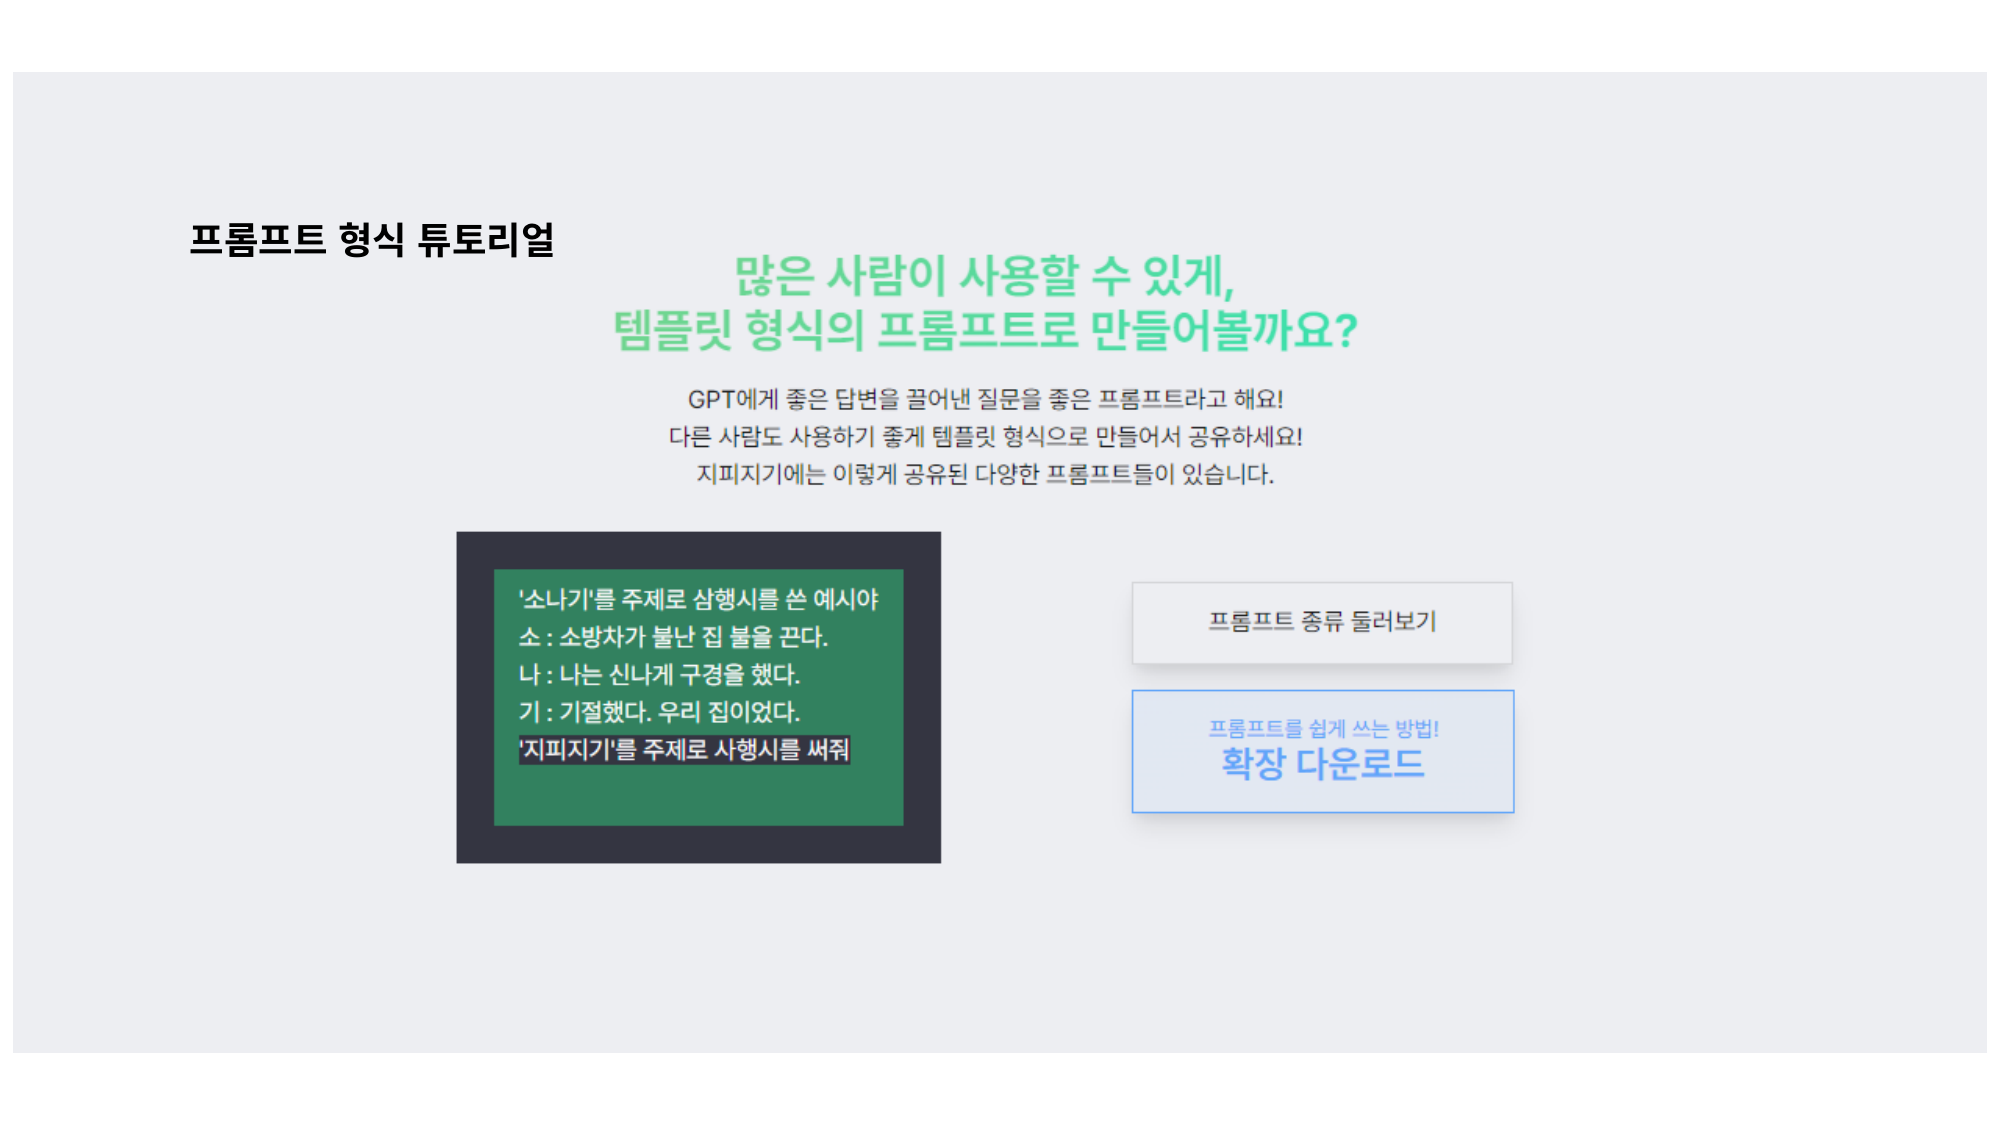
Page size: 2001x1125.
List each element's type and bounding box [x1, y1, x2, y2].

picture [13, 72, 1987, 1053]
